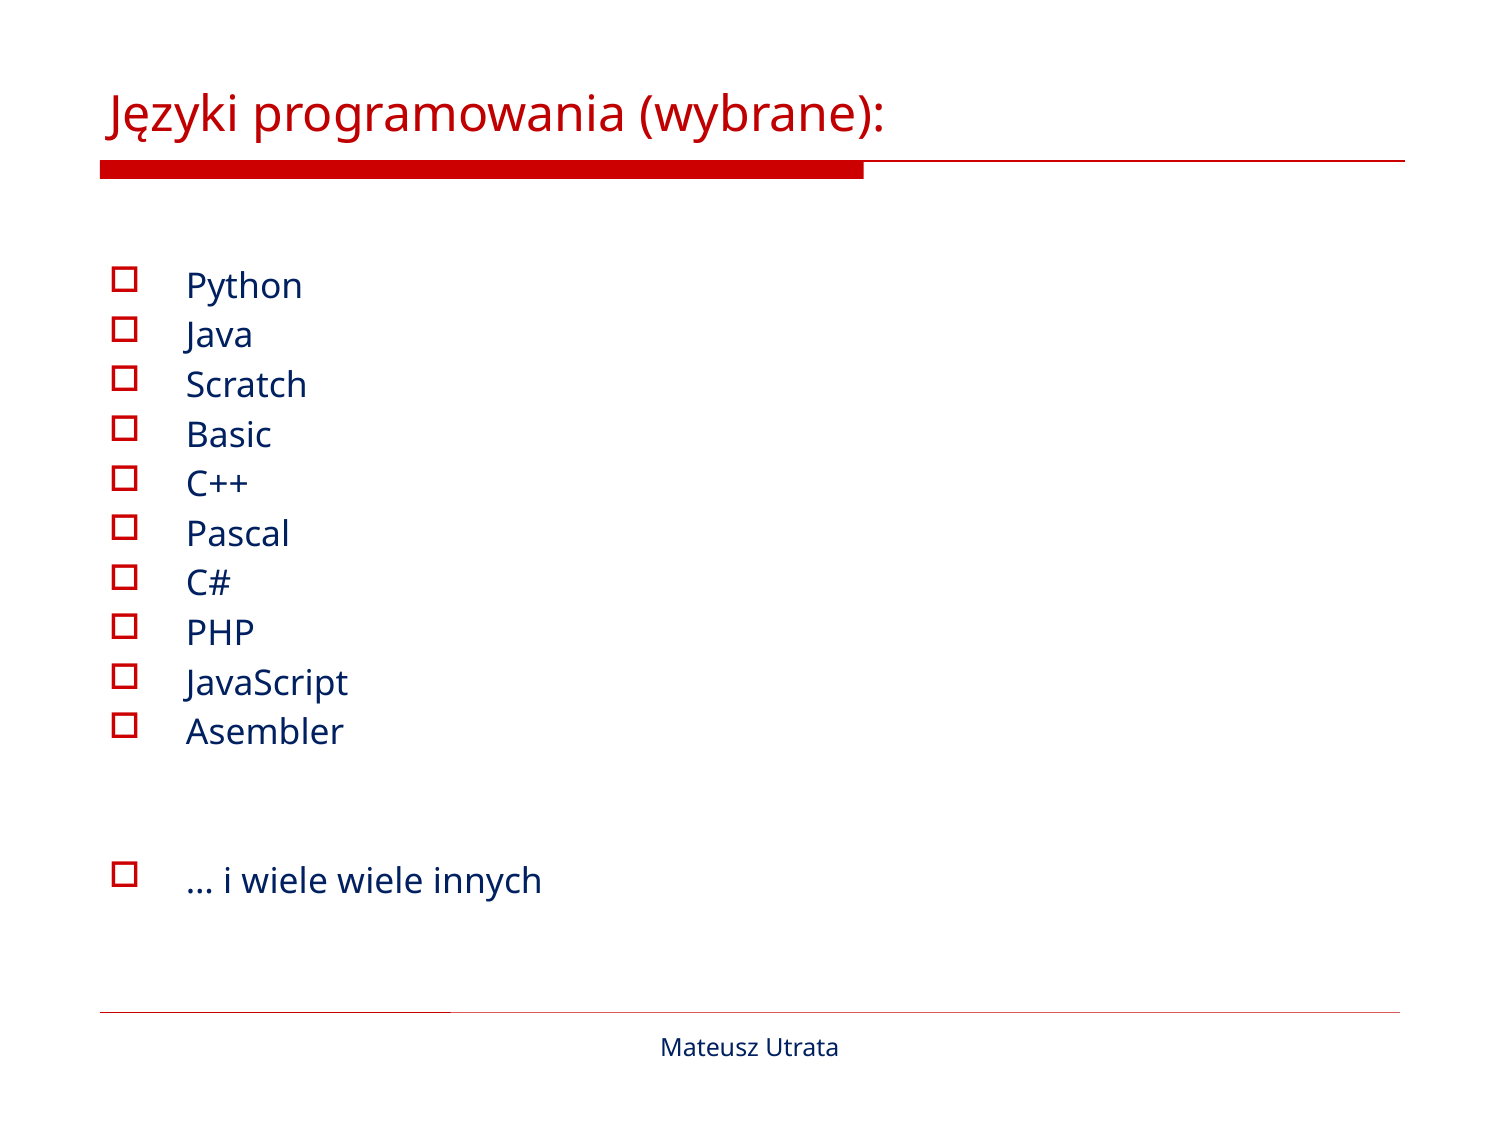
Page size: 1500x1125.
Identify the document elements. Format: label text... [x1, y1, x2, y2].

title Języki programowania (wybrane): [94, 50, 1407, 149]
list Python Java Scratch Basic C++ Pascal C# PHP JavaScript Asembler … i wiele wiele innych [93, 255, 1407, 1000]
footer Mateusz Utrata [512, 1024, 988, 1103]
